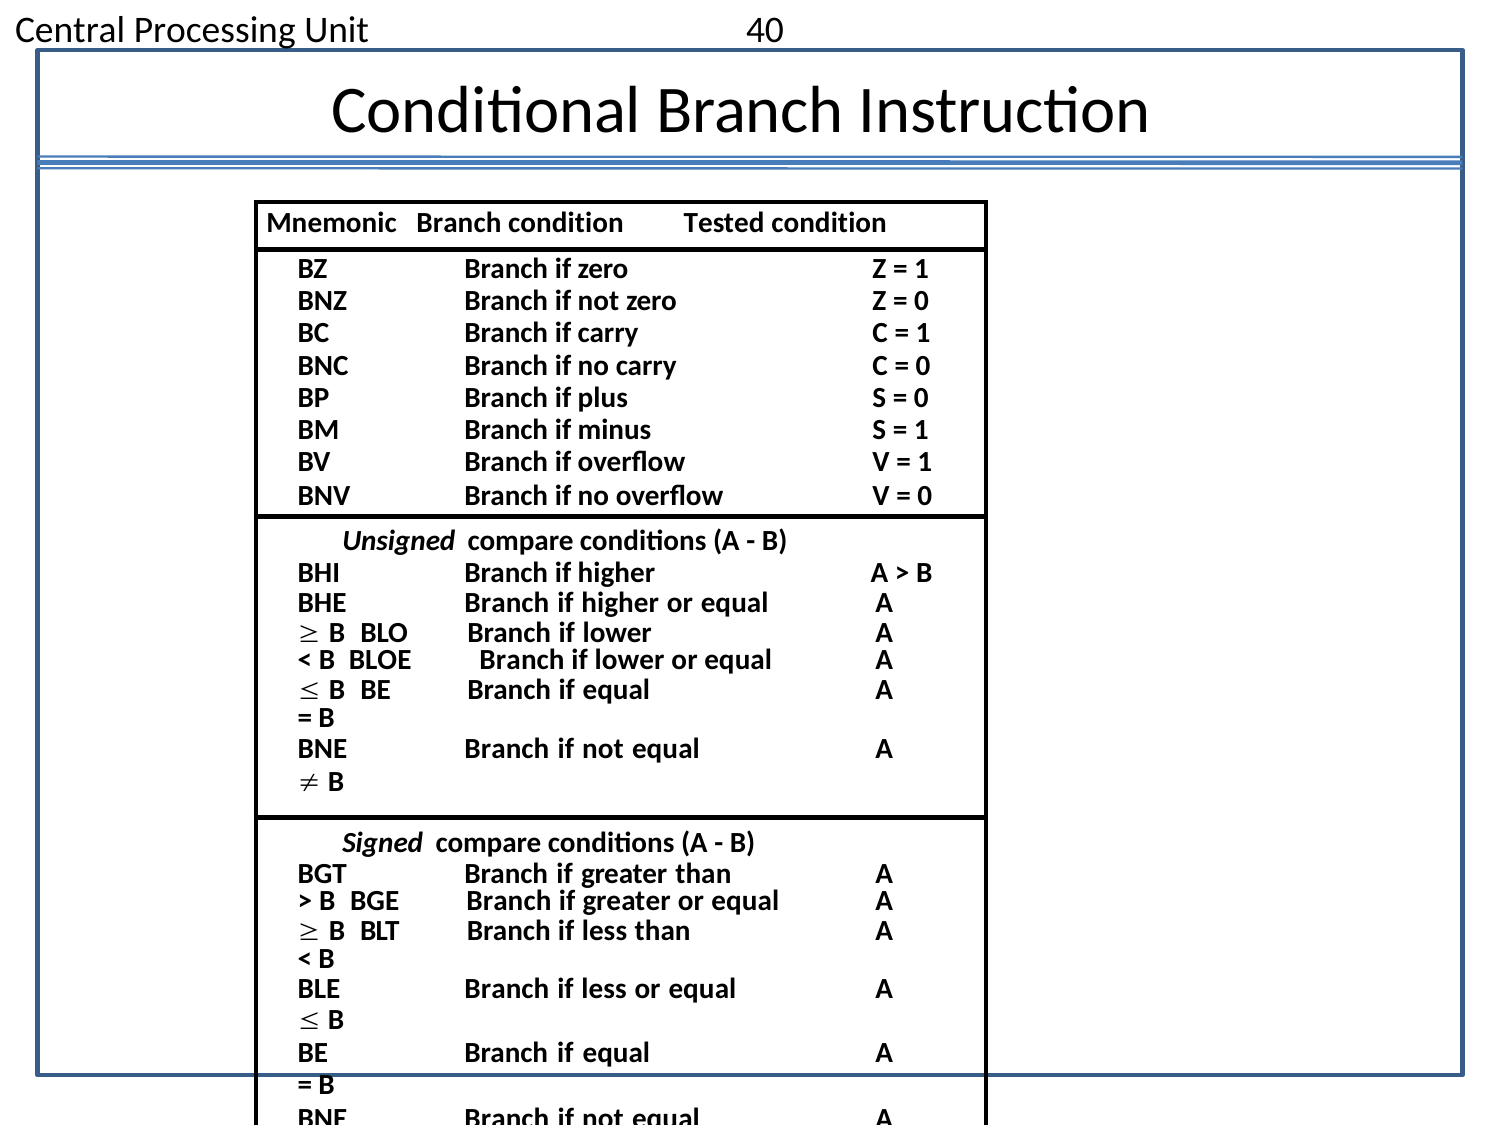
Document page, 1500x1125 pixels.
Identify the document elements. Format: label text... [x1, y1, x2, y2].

table_header Mnemonic Branch condition Tested condition [258, 204, 984, 247]
text_box [37, 160, 329, 165]
text_box Central Processing Unit 40 [12, 2, 785, 50]
title Conditional Branch Instruction [329, 63, 1159, 254]
text_box [1159, 160, 1463, 166]
table_cell BZ Branch if zero Z = 1 BNZ Branch if not zero Z = 0 BC Branch if carry C = 1 BNC Branch if no carry C = 0 BP Branch if plus S = 0 BM Branch if minus S = 1 BV Branch if overflow V = 1 BNV Branch if no overflow V = 0 [258, 252, 984, 514]
table_cell Signed compare conditions (A - B) BGT Branch if greater than A > B BGE Branch if greater or equal A  B BLT Branch if less than A < B BLE Branch if less or equal A  B BE Branch if equal A = B BNE Branch if not equal A  B [258, 820, 984, 1125]
table_cell Unsigned compare conditions (A - B) BHI Branch if higher A > B BHE Branch if higher or equal A  B BLO Branch if lower A < B BLOE Branch if lower or equal A  B BE Branch if equal A = B BNE Branch if not equal A  B [258, 519, 984, 815]
text_box [1159, 155, 1463, 159]
